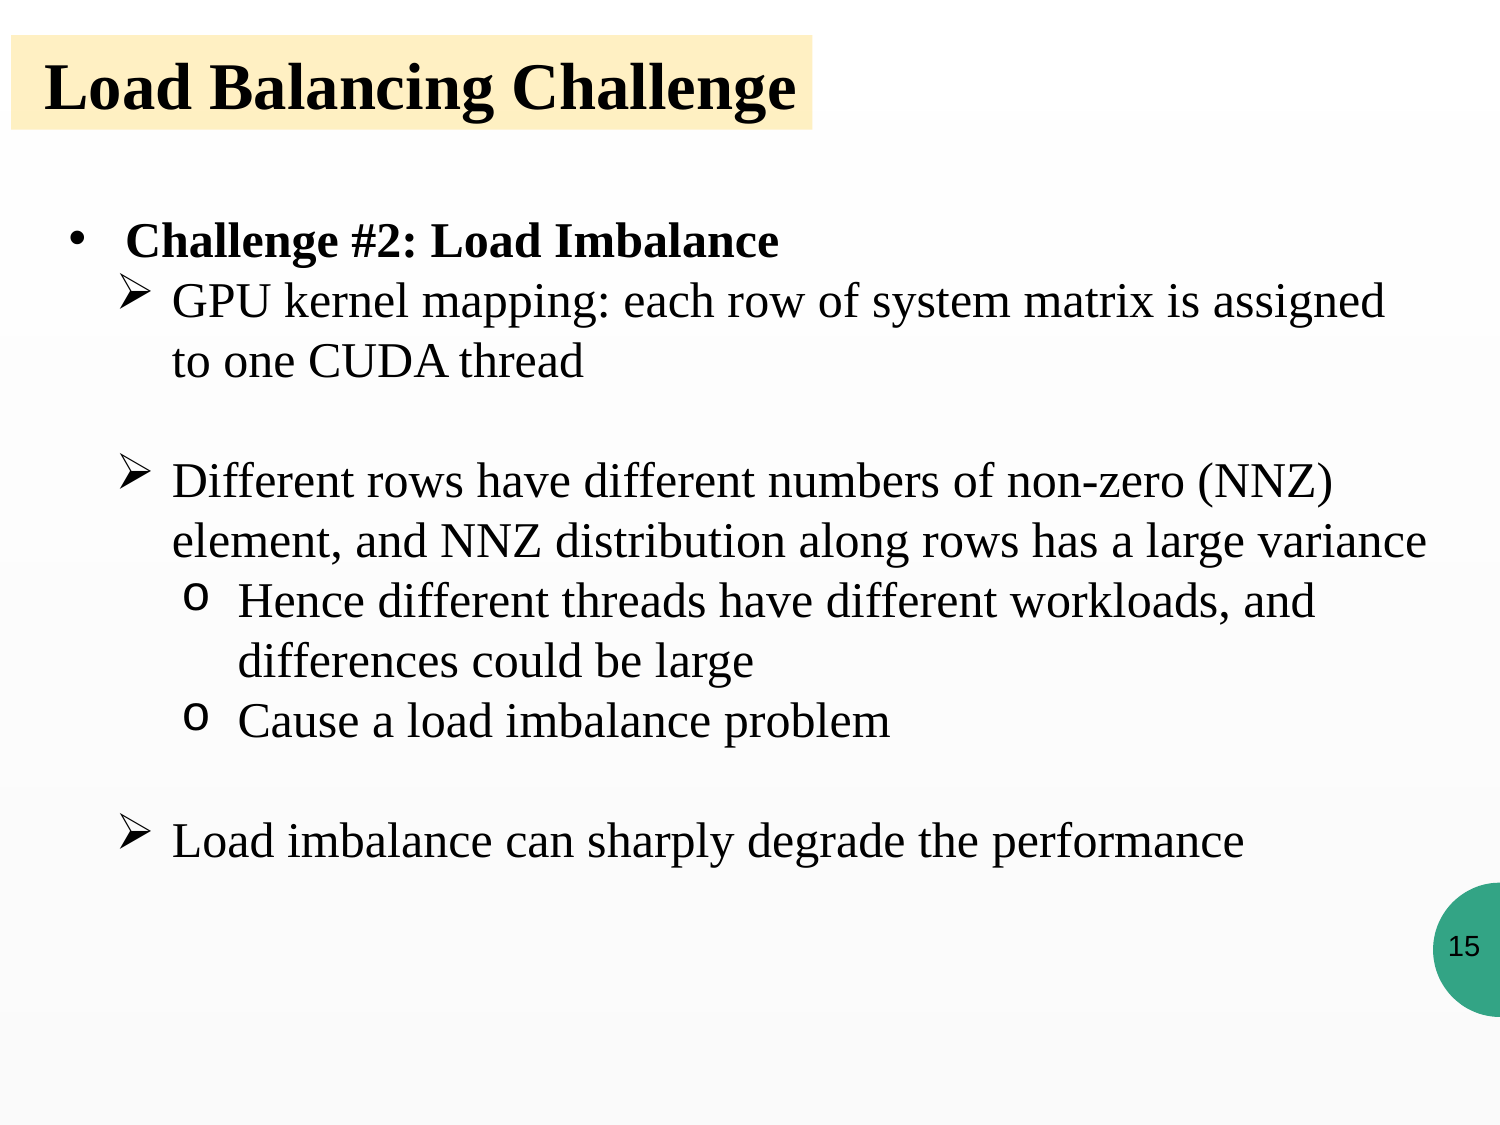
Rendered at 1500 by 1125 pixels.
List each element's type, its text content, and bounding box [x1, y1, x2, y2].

text_box 15 [1433, 919, 1500, 980]
text_box Load Balancing Challenge [11, 35, 813, 130]
text_box Challenge #2: Load Imbalance GPU kernel mapping: each row of system matrix is assigned to one CUDA thread Different rows have different numbers of non-zero (NNZ) element, and NNZ distribution along rows has a large variance Hence different threads have different workloads, and differences could be large Cause a load imbalance problem Load imbalance can sharply degrade the performance [53, 199, 1446, 875]
